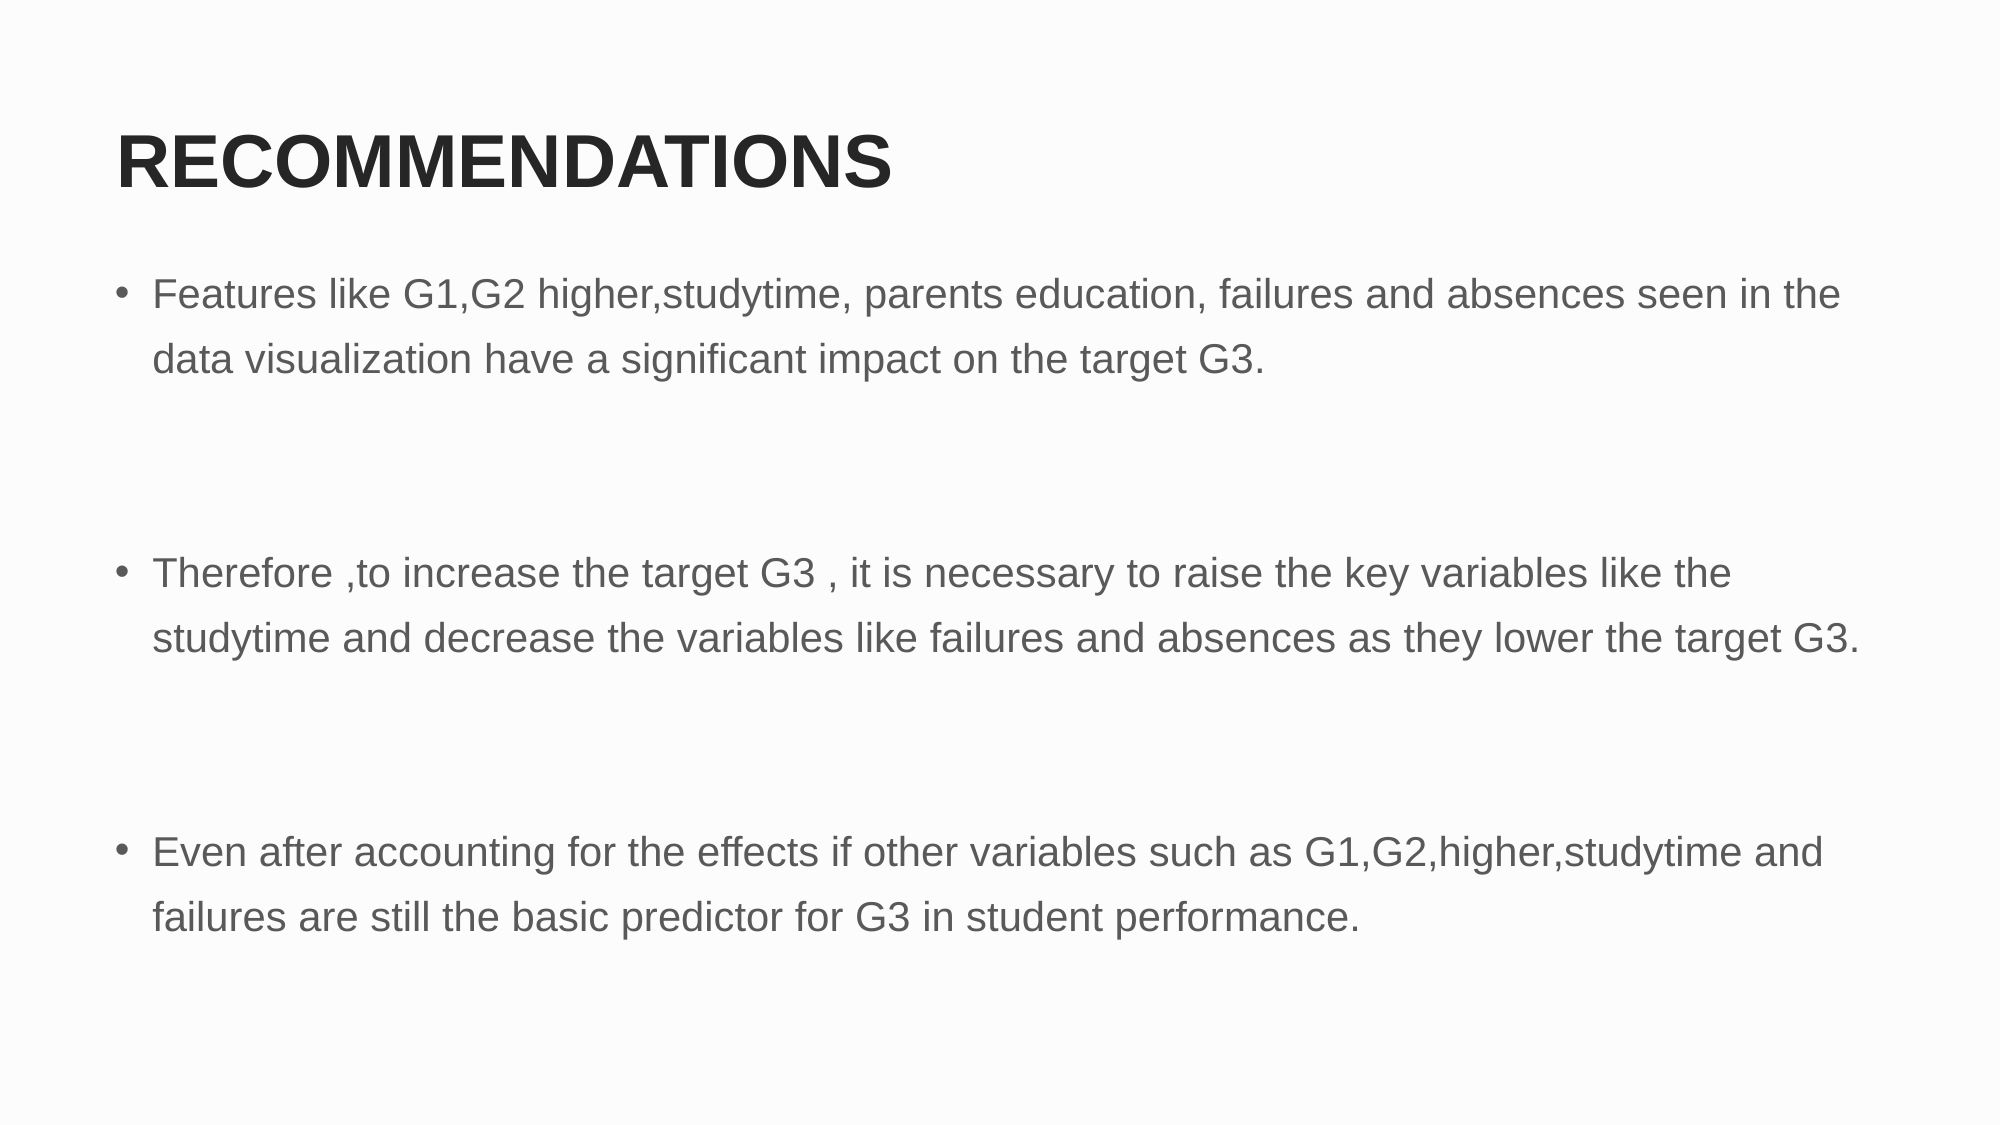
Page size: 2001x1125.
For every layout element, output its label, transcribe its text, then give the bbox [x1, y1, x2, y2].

text_box Features like G1,G2 higher,studytime, parents education, failures and absences seen in the data visualization have a significant impact on the target G3. Therefore ,to increase the target G3 , it is necessary to raise the key variables like the studytime and decrease the variables like failures and absences as they lower the target G3. Even after accounting for the effects if other variables such as G1,G2,higher,studytime and failures are still the basic predictor for G3 in student performance. [99, 244, 1900, 1026]
text_box RECOMMENDATIONS [99, 99, 1900, 216]
